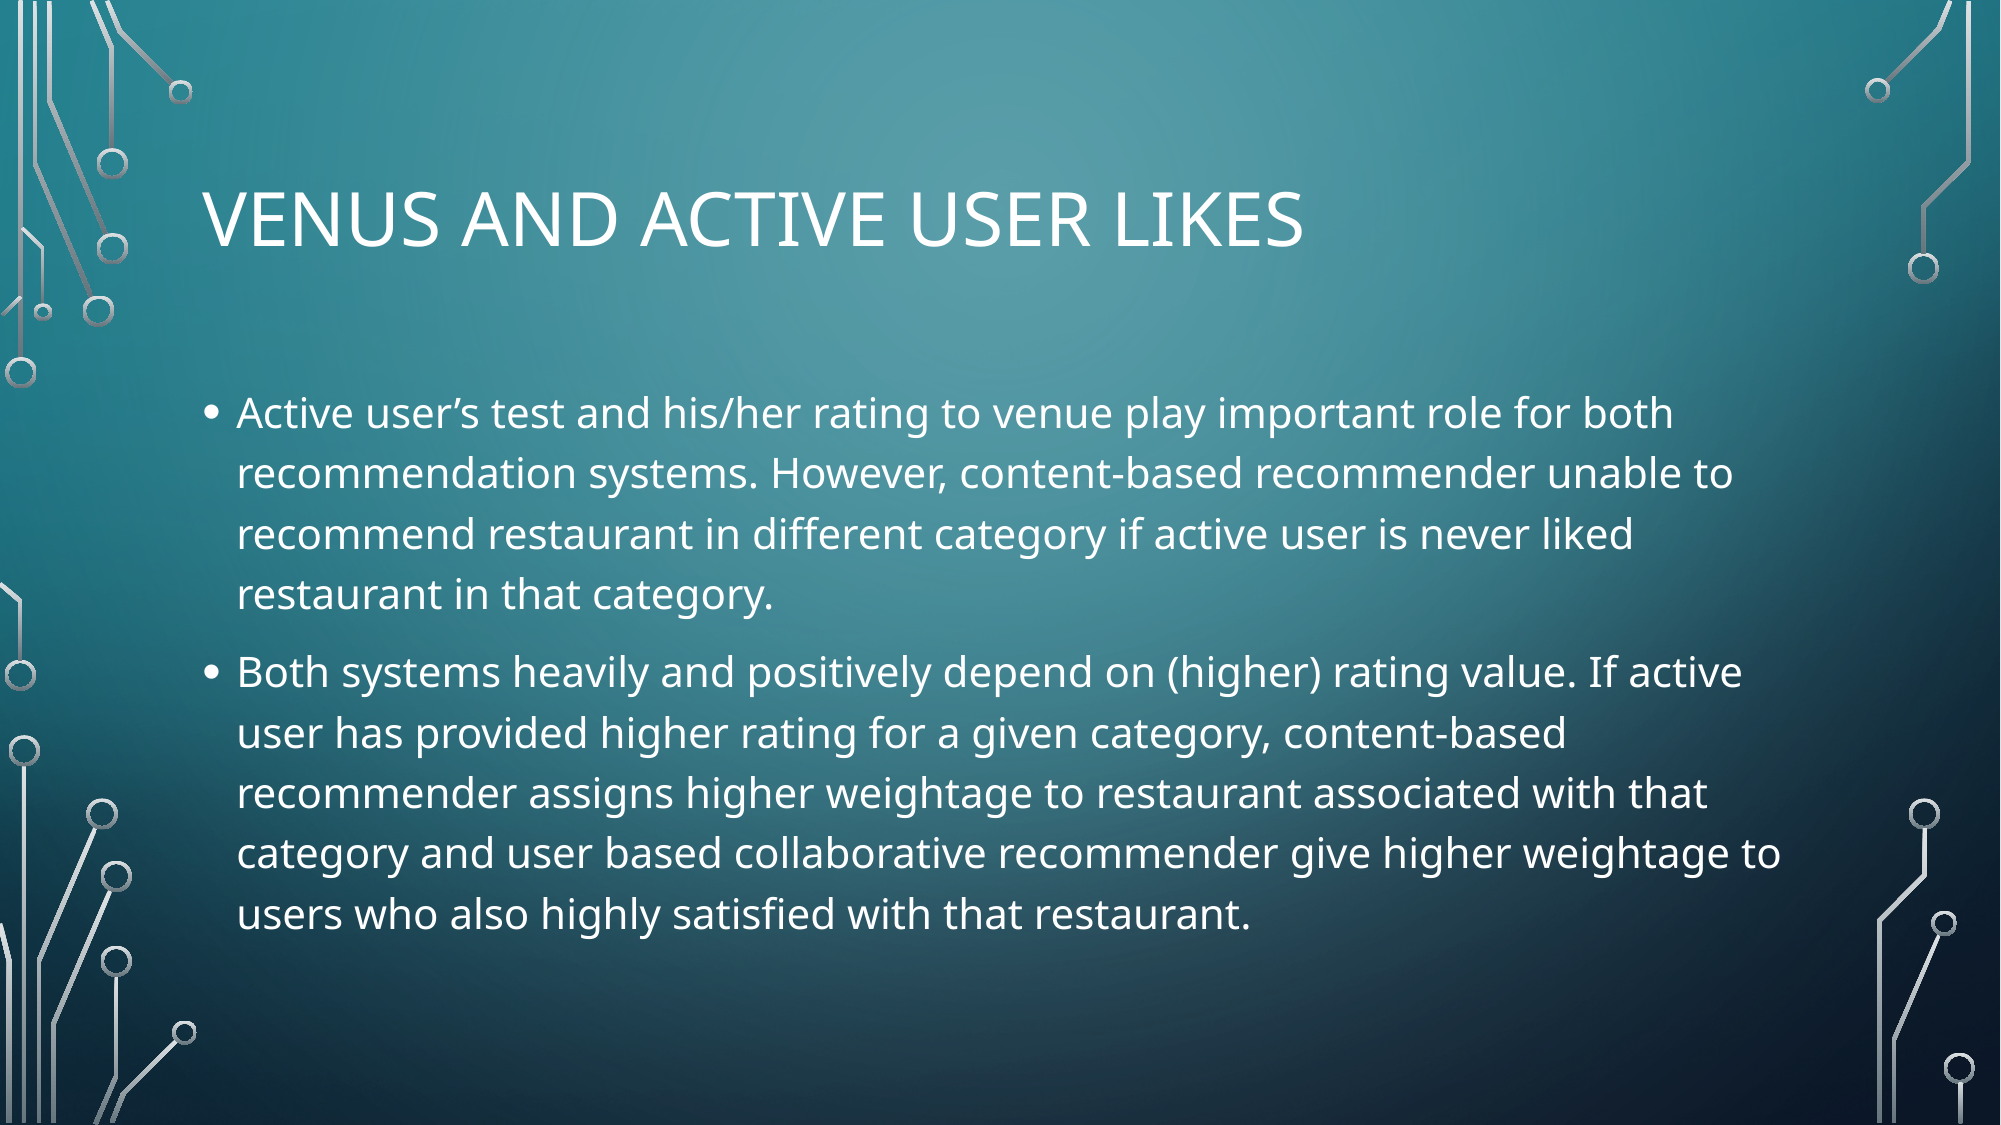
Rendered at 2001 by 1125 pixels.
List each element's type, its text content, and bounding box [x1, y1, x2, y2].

list Active user’s test and his/her rating to venue play important role for both recommendation systems. However, content-based recommender unable to recommend restaurant in different category if active user is never liked restaurant in that category. Both systems heavily and positively depend on (higher) rating value. If active user has provided higher rating for a given category, content-based recommender assigns higher weightage to restaurant associated with that category and user based collaborative recommender give higher weightage to users who also highly satisfied with that restaurant. [187, 369, 1813, 950]
title Venus and Active user likes [187, 101, 1813, 344]
